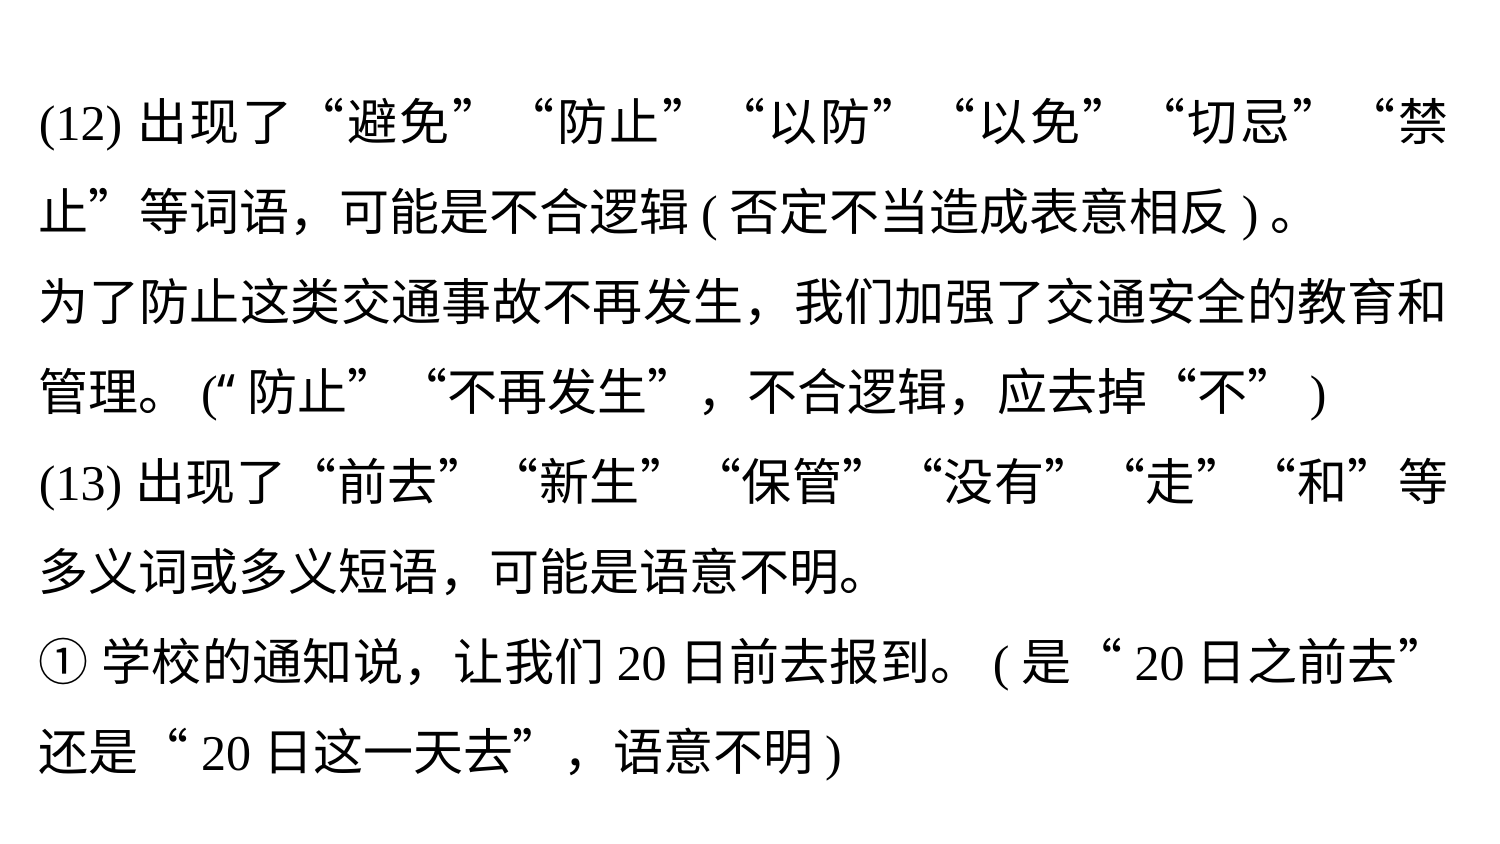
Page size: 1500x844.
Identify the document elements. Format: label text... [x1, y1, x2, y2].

text_box (12)出现了“避免”“防止”“以防”“以免”“切忌”“禁止”等词语，可能是不合逻辑(否定不当造成表意相反)。 为了防止这类交通事故不再发生，我们加强了交通安全的教育和管理。(“防止”“不再发生”，不合逻辑，应去掉“不”) (13)出现了“前去”“新生”“保管”“没有”“走”“和”等多义词或多义短语，可能是语意不明。 ①学校的通知说，让我们20日前去报到。(是“20日之前去”还是“20日这一天去”，语意不明) [24, 53, 1463, 789]
